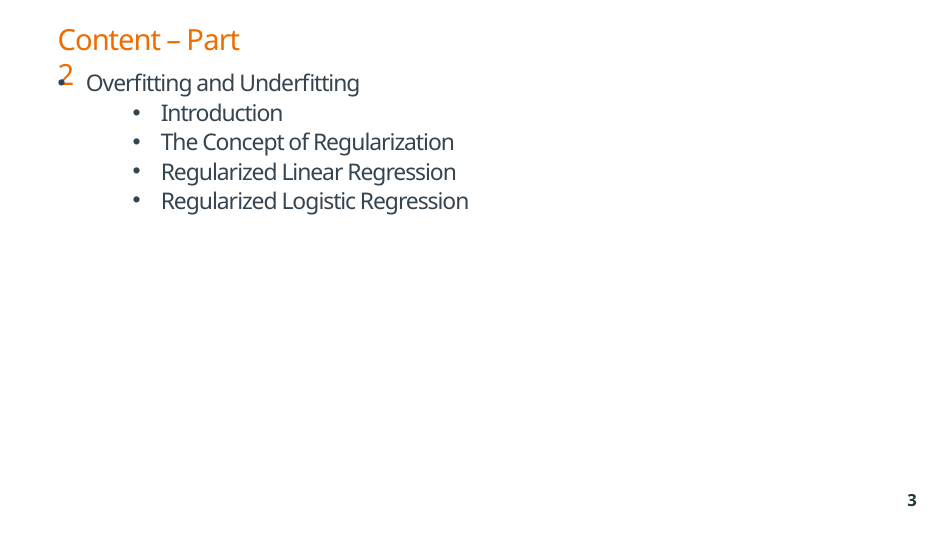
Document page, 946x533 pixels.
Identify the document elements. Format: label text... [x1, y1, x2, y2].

text_box Overfitting and Underfitting Introduction The Concept of Regularization Regularized Linear Regression Regularized Logistic Regression [55, 67, 723, 251]
slide_number 3 [903, 487, 931, 533]
title Content – Part 2 [55, 18, 261, 67]
